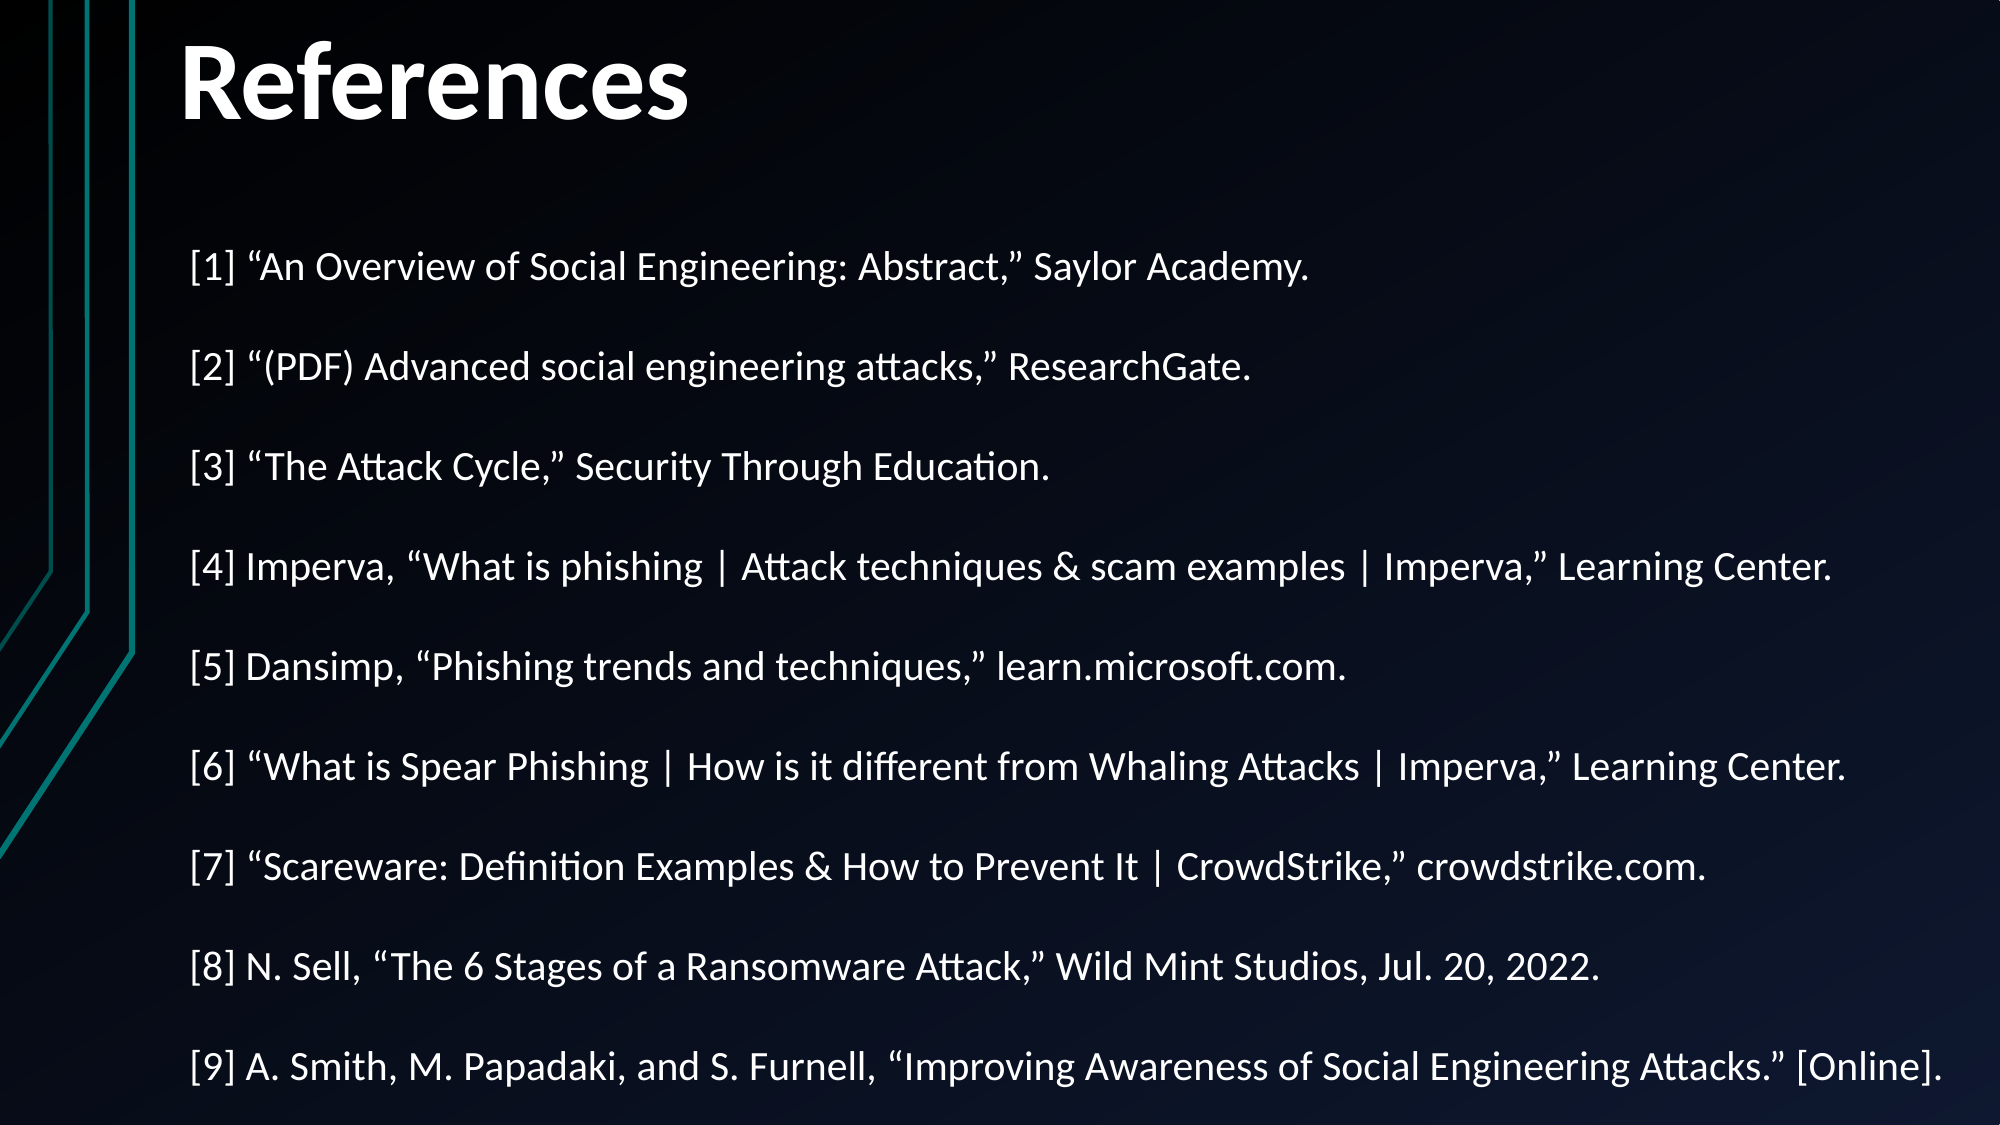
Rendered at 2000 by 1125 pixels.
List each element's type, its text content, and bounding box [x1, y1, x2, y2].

text_box [1] “An Overview of Social Engineering: Abstract,” Saylor Academy. [2] “(PDF) Advanced social engineering attacks,” ResearchGate. [3] “The Attack Cycle,” Security Through Education. [4] Imperva, “What is phishing | Attack techniques & scam examples | Imperva,” Learning Center. [5] Dansimp, “Phishing trends and techniques,” learn.microsoft.com. [6] “What is Spear Phishing | How is it different from Whaling Attacks | Imperva,” Learning Center. [7] “Scareware: Definition Examples & How to Prevent It | CrowdStrike,” crowdstrike.com. [8] N. Sell, “The 6 Stages of a Ransomware Attack,” Wild Mint Studios, Jul. 20, 2022. [9] A. Smith, M. Papadaki, and S. Furnell, “Improving Awareness of Social Engineering Attacks.” [Online]. [174, 181, 1975, 1125]
text_box References [164, 0, 1715, 150]
